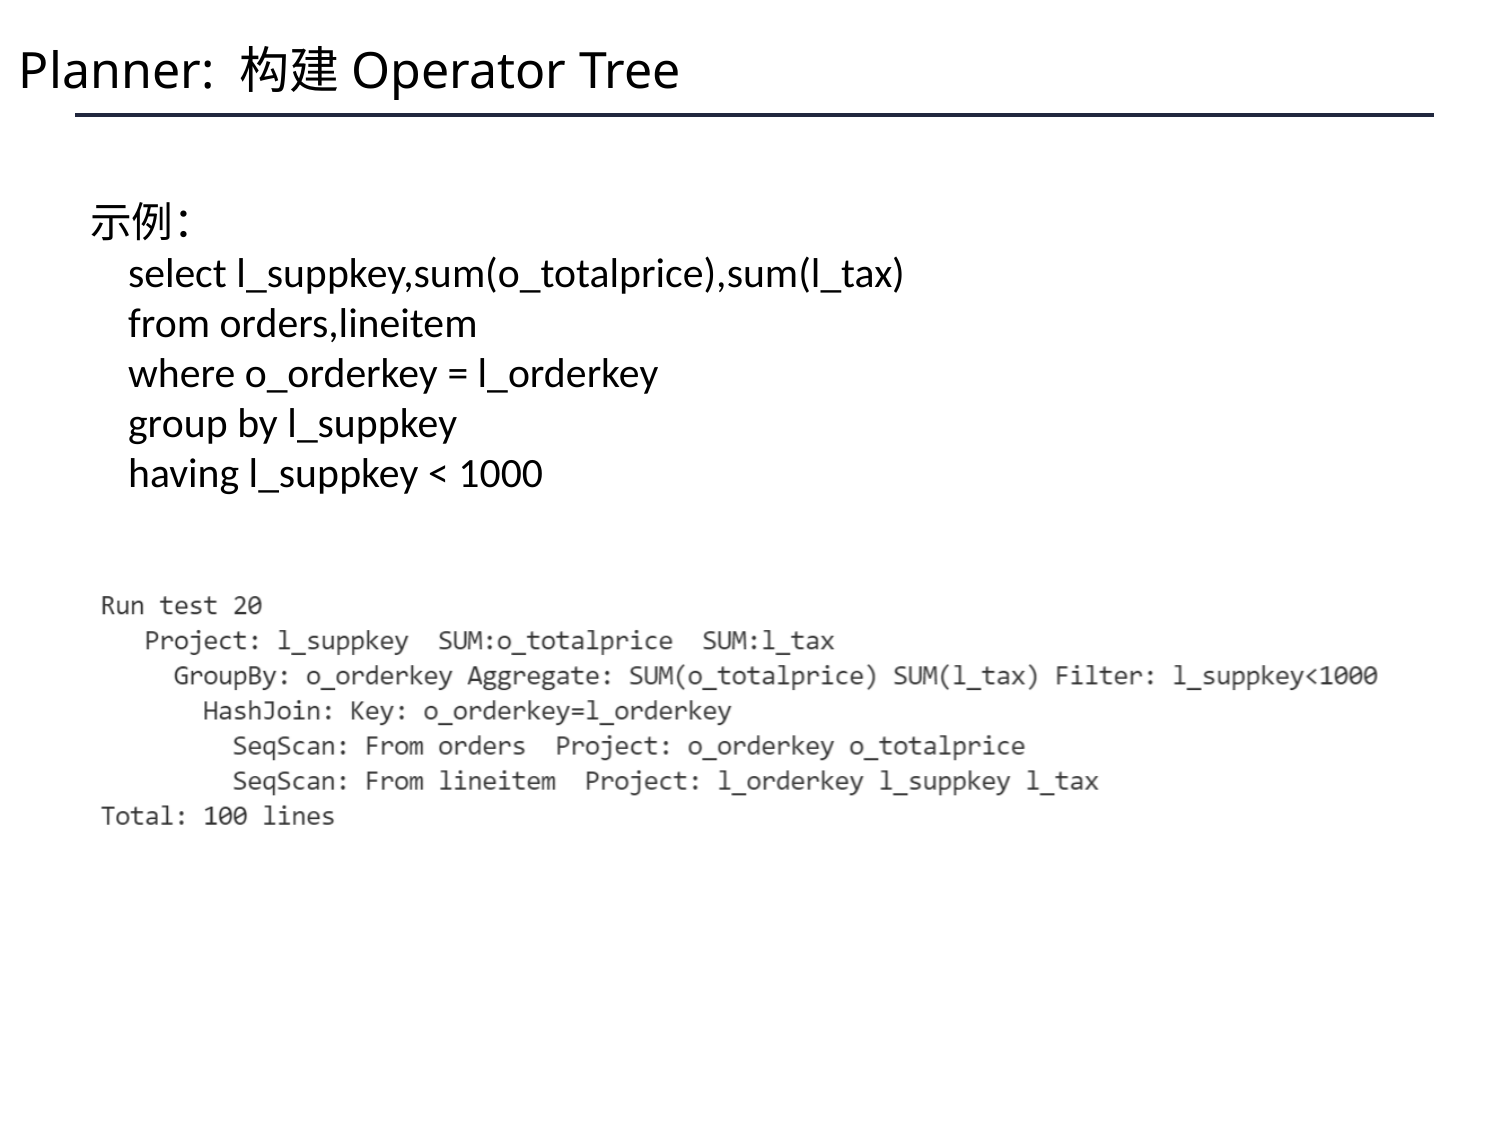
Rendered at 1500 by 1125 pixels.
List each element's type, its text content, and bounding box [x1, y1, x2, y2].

text_box Planner: 构建Operator Tree [4, 19, 696, 106]
picture [88, 585, 1396, 835]
text_box 示例： select l_suppkey,sum(o_totalprice),sum(l_tax) from orders,lineitem where o_orderkey = l_orderkey group by l_suppkey having l_suppkey < 1000 [75, 163, 1436, 553]
